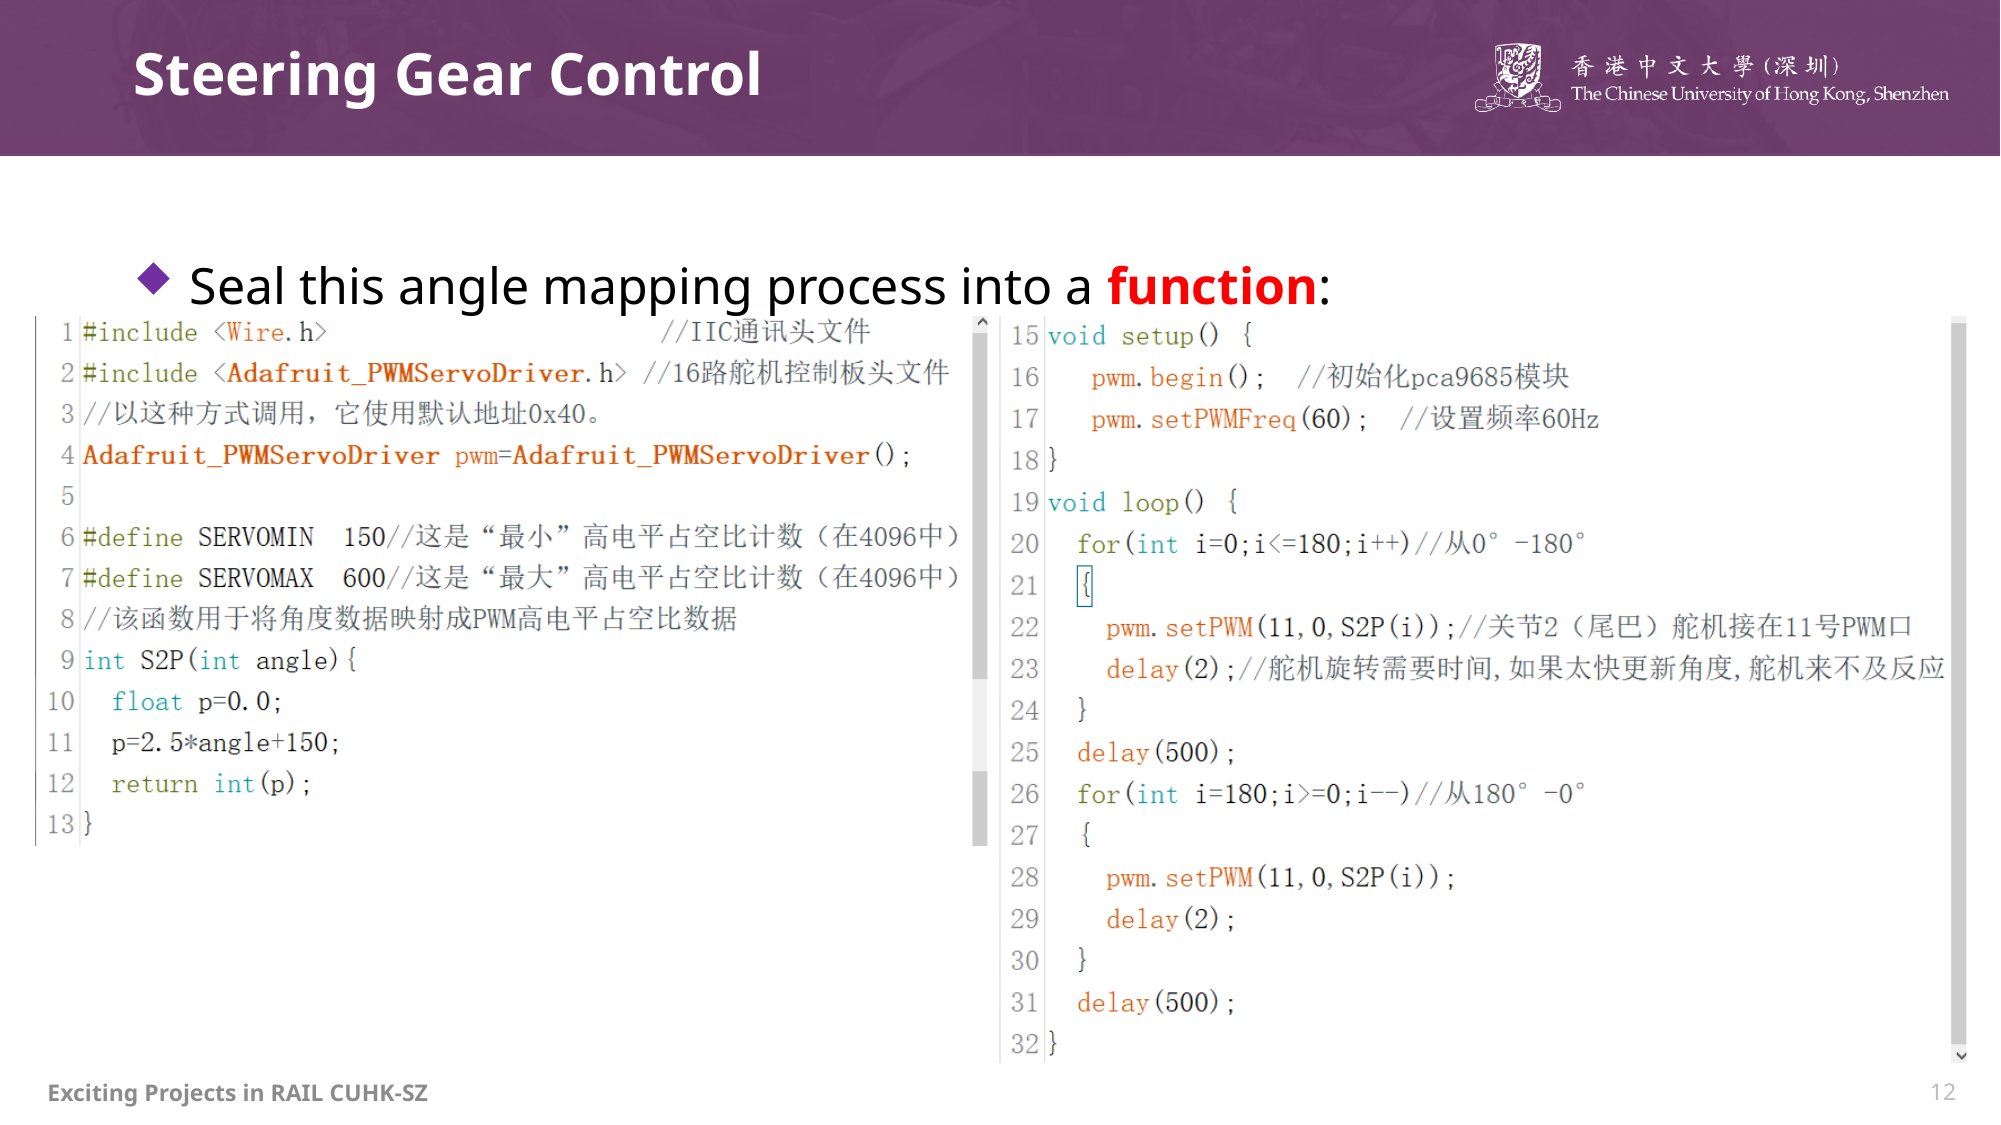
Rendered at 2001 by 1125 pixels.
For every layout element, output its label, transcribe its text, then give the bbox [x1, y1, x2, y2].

picture [1430, 13, 1994, 141]
title Steering Gear Control [118, 8, 1413, 146]
footer Exciting Projects in RAIL CUHK-SZ [32, 1062, 619, 1123]
slide_number 12 [1859, 1062, 1972, 1123]
list Seal this angle mapping process into a function: [118, 216, 1878, 1026]
picture [35, 316, 988, 846]
picture [999, 316, 1967, 1063]
